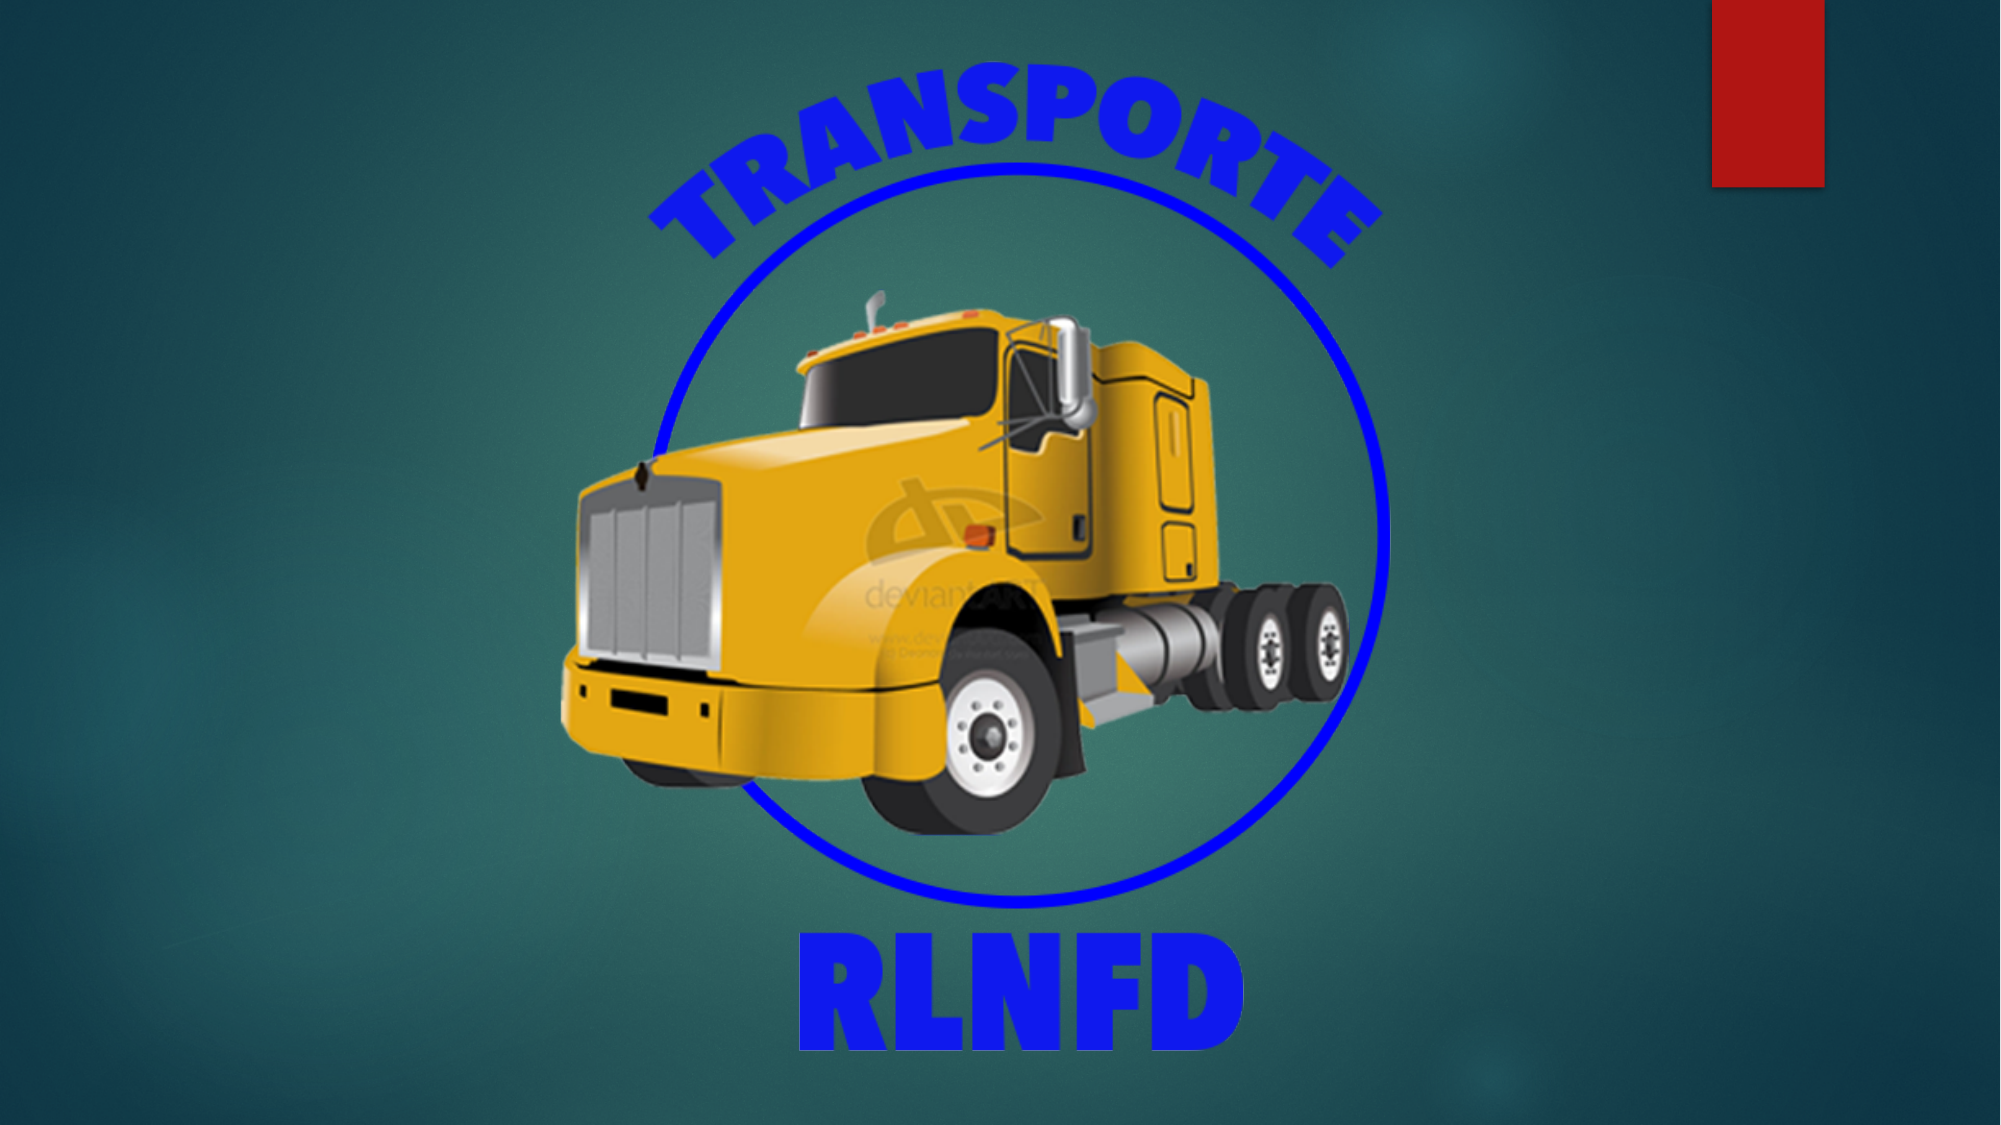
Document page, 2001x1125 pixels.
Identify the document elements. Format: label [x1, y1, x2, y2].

picture [0, 0, 1722, 1125]
